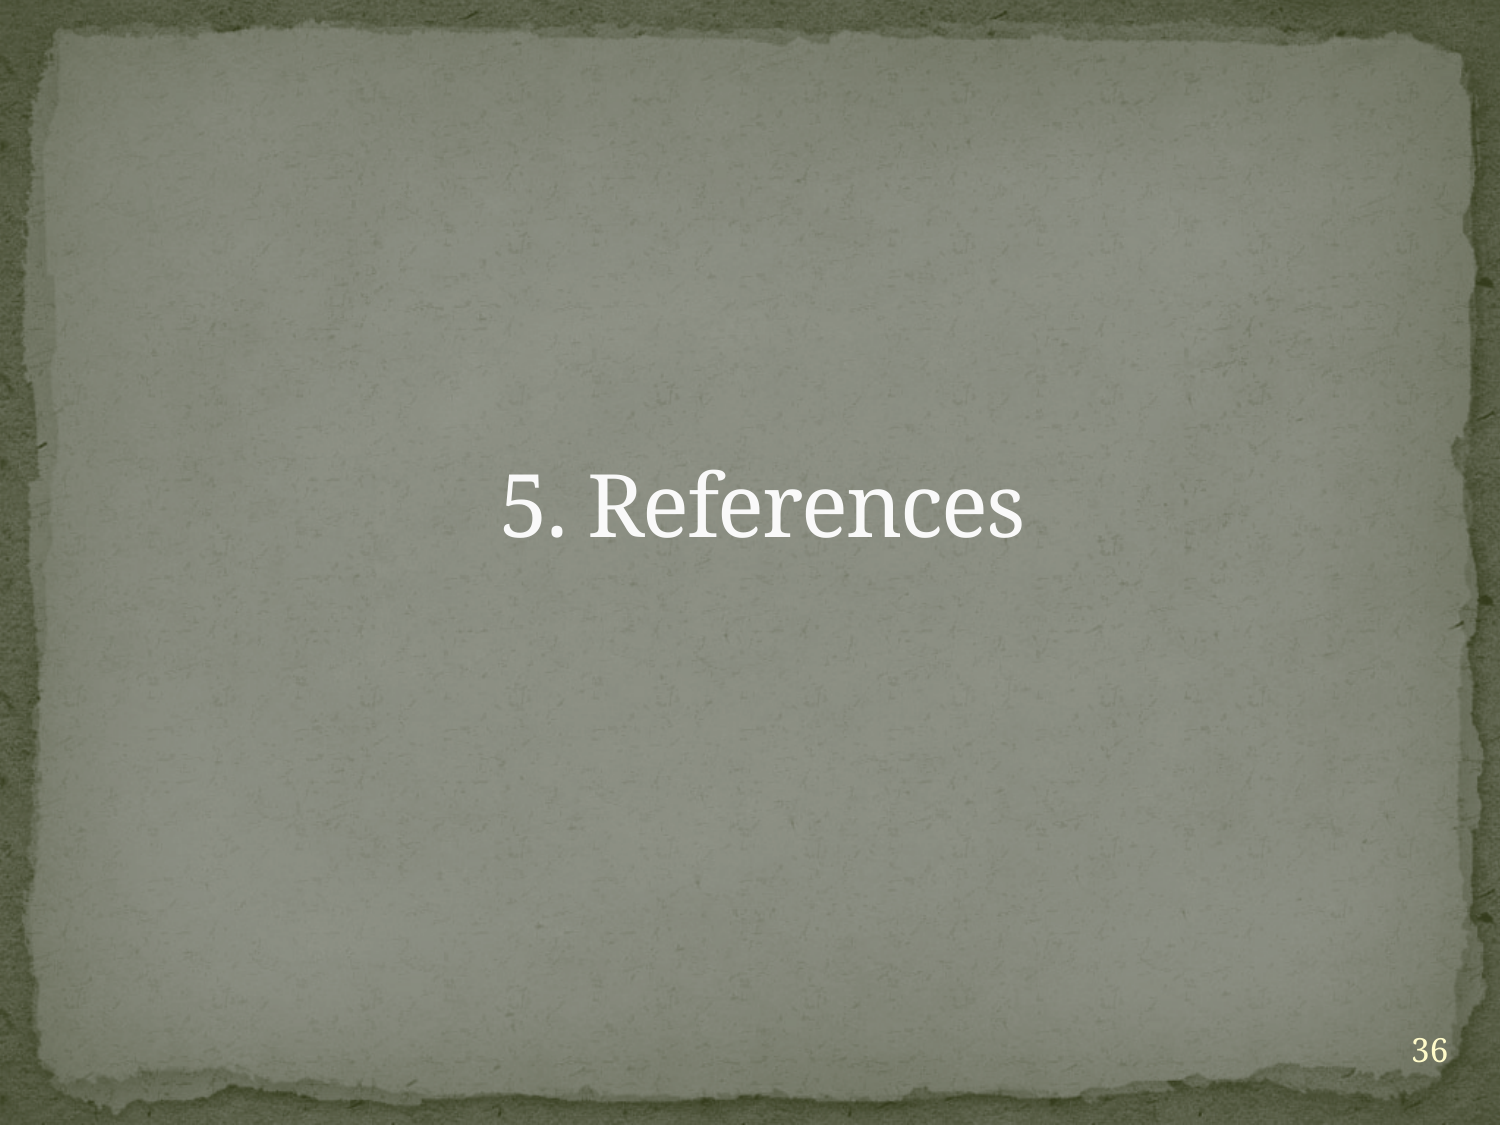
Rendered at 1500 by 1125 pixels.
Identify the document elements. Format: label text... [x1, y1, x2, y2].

slide_number 36 [1379, 1014, 1480, 1089]
title 5. References [87, 362, 1438, 563]
